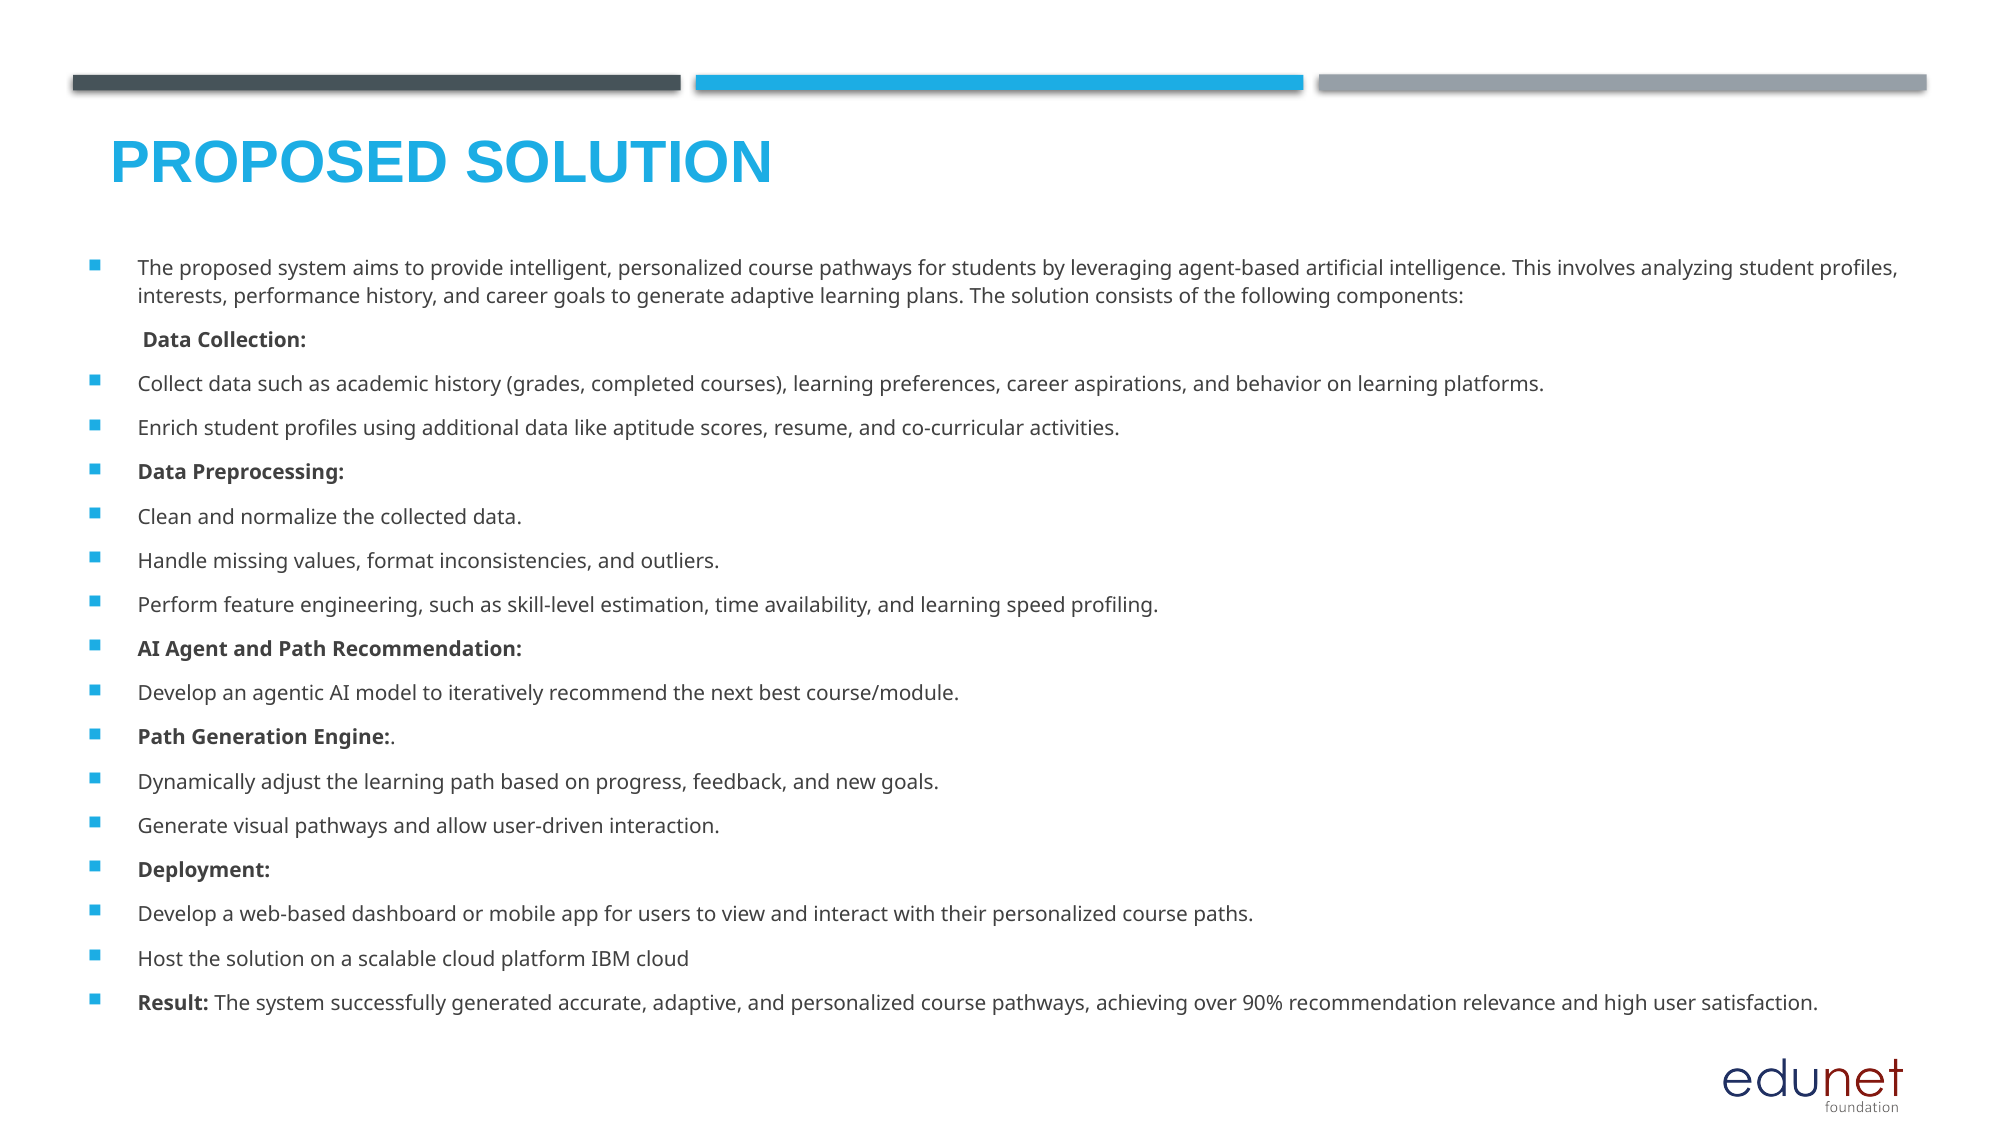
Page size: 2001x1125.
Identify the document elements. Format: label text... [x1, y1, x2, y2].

title Proposed Solution [95, 115, 1905, 178]
list The proposed system aims to provide intelligent, personalized course pathways for students by leveraging agent-based artificial intelligence. This involves analyzing student profiles, interests, performance history, and career goals to generate adaptive learning plans. The solution consists of the following components: Data Collection: Collect data such as academic history (grades, completed courses), learning preferences, career aspirations, and behavior on learning platforms. Enrich student profiles using additional data like aptitude scores, resume, and co-curricular activities. Data Preprocessing: Clean and normalize the collected data. Handle missing values, format inconsistencies, and outliers. Perform feature engineering, such as skill-level estimation, time availability, and learning speed profiling. AI Agent and Path Recommendation: Develop an agentic AI model to iteratively recommend the next best course/module. Path Generation Engine:. Dynamically adjust the learning path based on progress, feedback, and new goals. Generate visual pathways and allow user-driven interaction. Deployment: Develop a web-based dashboard or mobile app for users to view and interact with their personalized course paths. Host the solution on a scalable cloud platform IBM cloud Result: The system successfully generated accurate, adaptive, and personalized course pathways, achieving over 90% recommendation relevance and high user satisfaction. [72, 178, 1978, 1091]
picture [1719, 1091, 1905, 1116]
